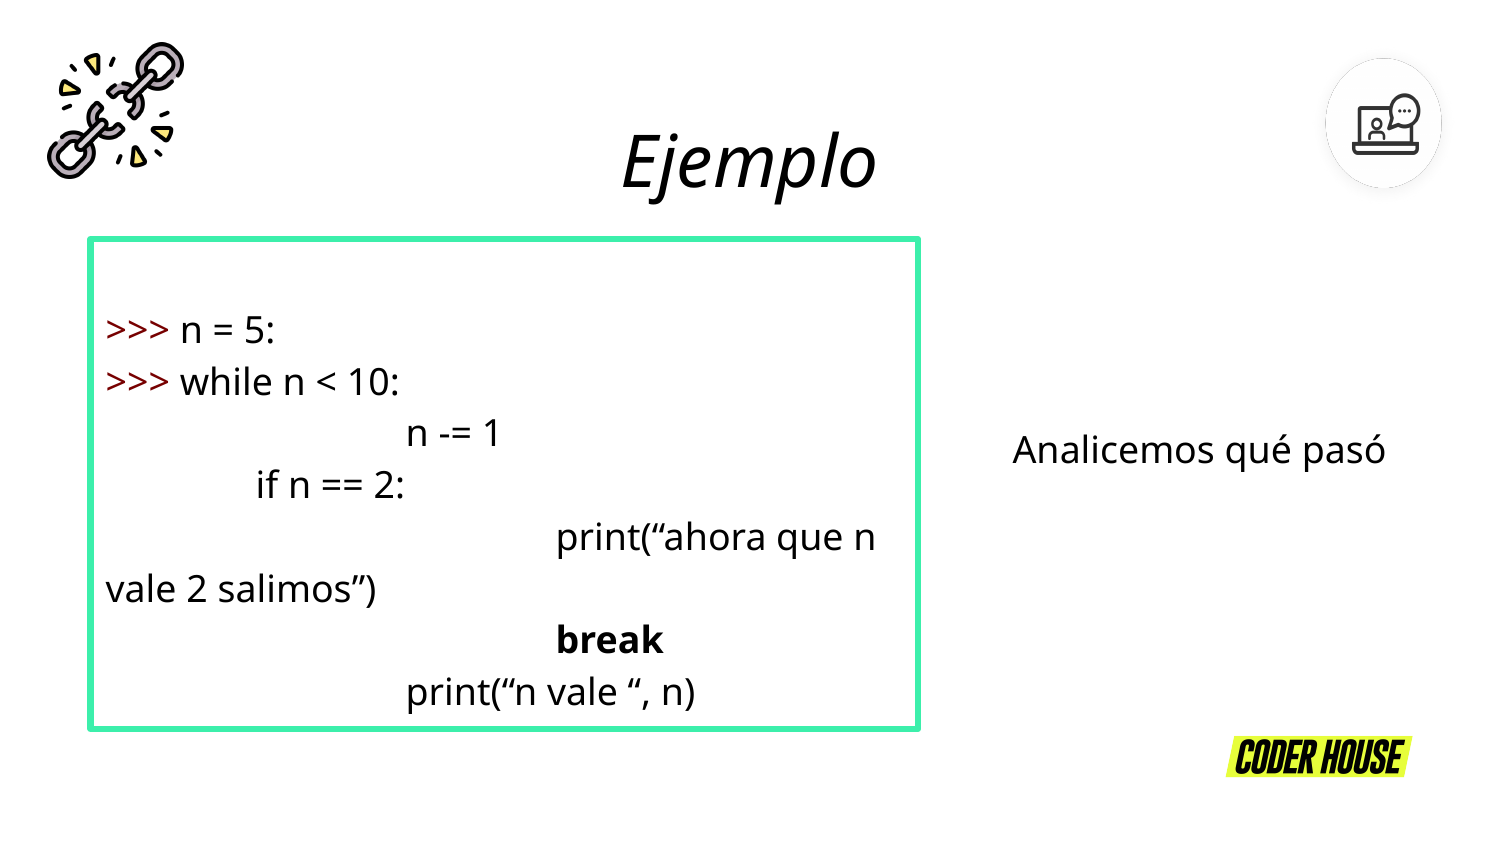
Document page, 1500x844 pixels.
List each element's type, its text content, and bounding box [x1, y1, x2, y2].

picture [1221, 728, 1417, 784]
picture [1311, 42, 1456, 204]
text_box Analicemos qué pasó [953, 403, 1446, 486]
text_box Ejemplo [296, 76, 1204, 240]
picture [46, 42, 184, 180]
text_box >>> n = 5: >>> while n < 10: n -= 1 if n == 2: print(“ahora que n vale 2 salimos”) break print(“n vale “, n) [90, 239, 919, 729]
